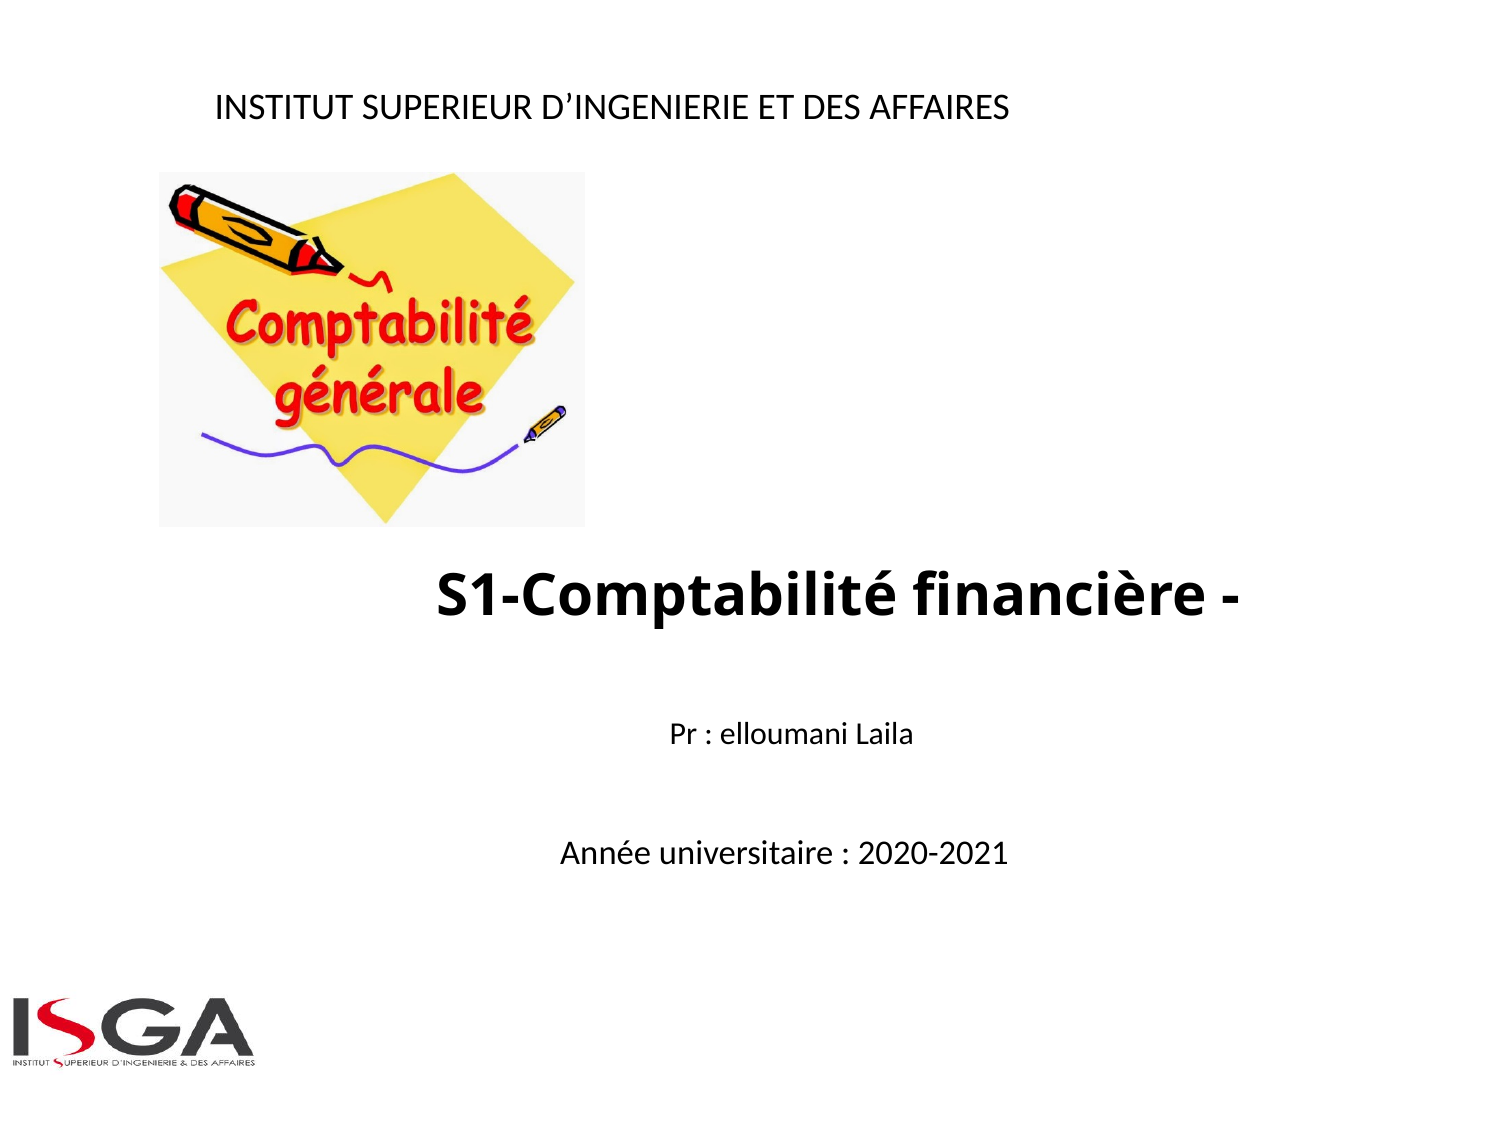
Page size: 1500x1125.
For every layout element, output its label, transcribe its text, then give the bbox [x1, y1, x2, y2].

subtitle Pr : elloumani Laila Année universitaire : 2020-2021 [278, 609, 1291, 882]
text_box INSTITUT SUPERIEUR D’INGENIERIE ET DES AFFAIRES [199, 74, 1370, 135]
picture [159, 172, 585, 528]
picture [10, 942, 257, 1121]
title S1-Comptabilité financière - [419, 527, 1258, 609]
